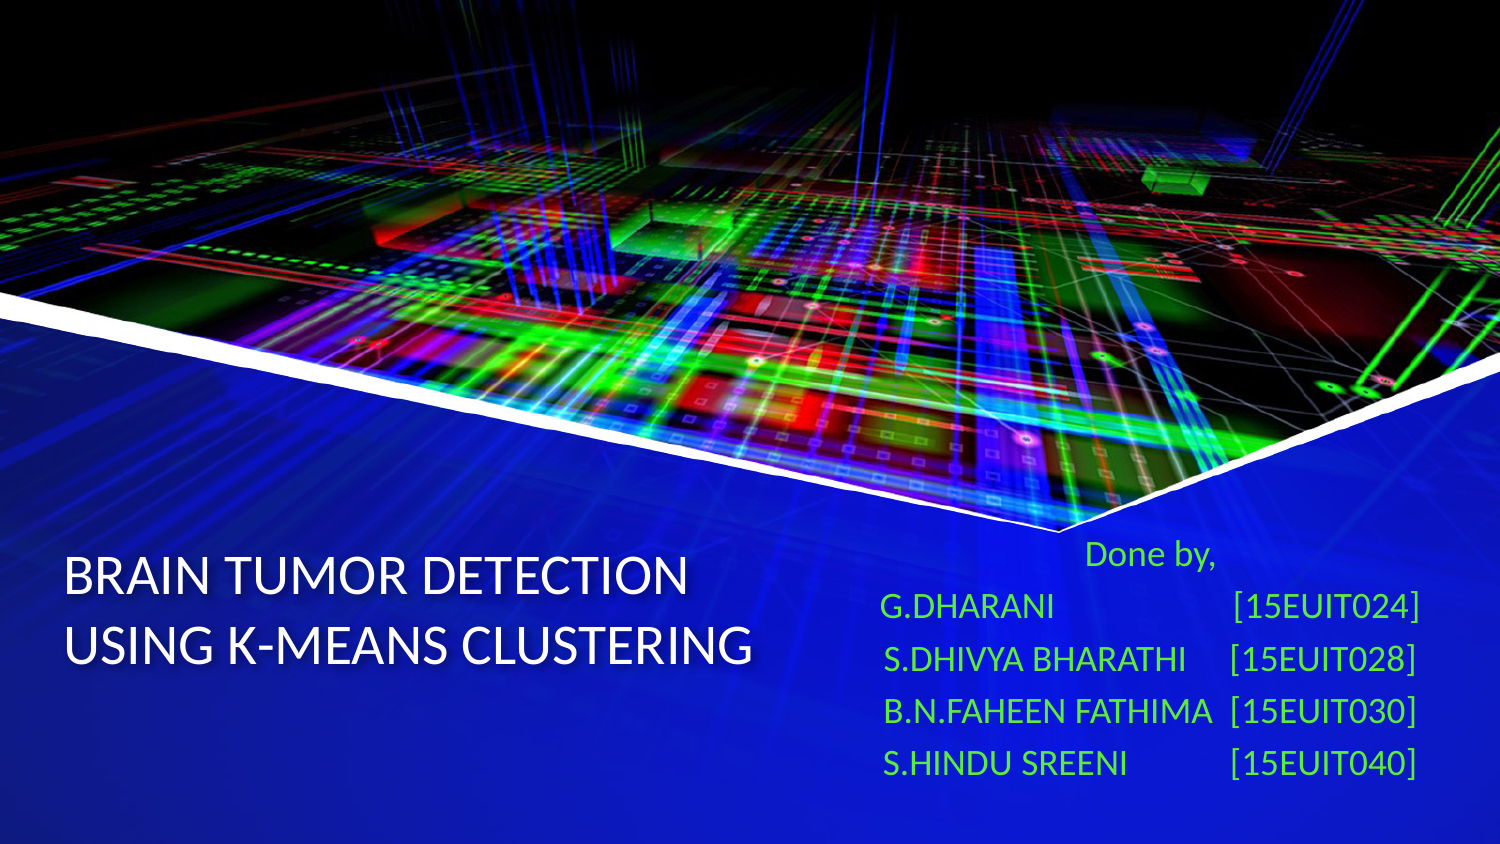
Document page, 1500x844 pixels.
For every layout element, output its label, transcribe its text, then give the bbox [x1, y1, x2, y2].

title BRAIN TUMOR DETECTION USING K-MEANS CLUSTERING [48, 497, 775, 717]
subtitle Done by, G.DHARANI [15EUIT024] S.DHIVYA BHARATHI [15EUIT028] B.N.FAHEEN FATHIMA [15EUIT030] S.HINDU SREENI [15EUIT040] [825, 522, 1477, 798]
picture [0, 0, 1500, 844]
